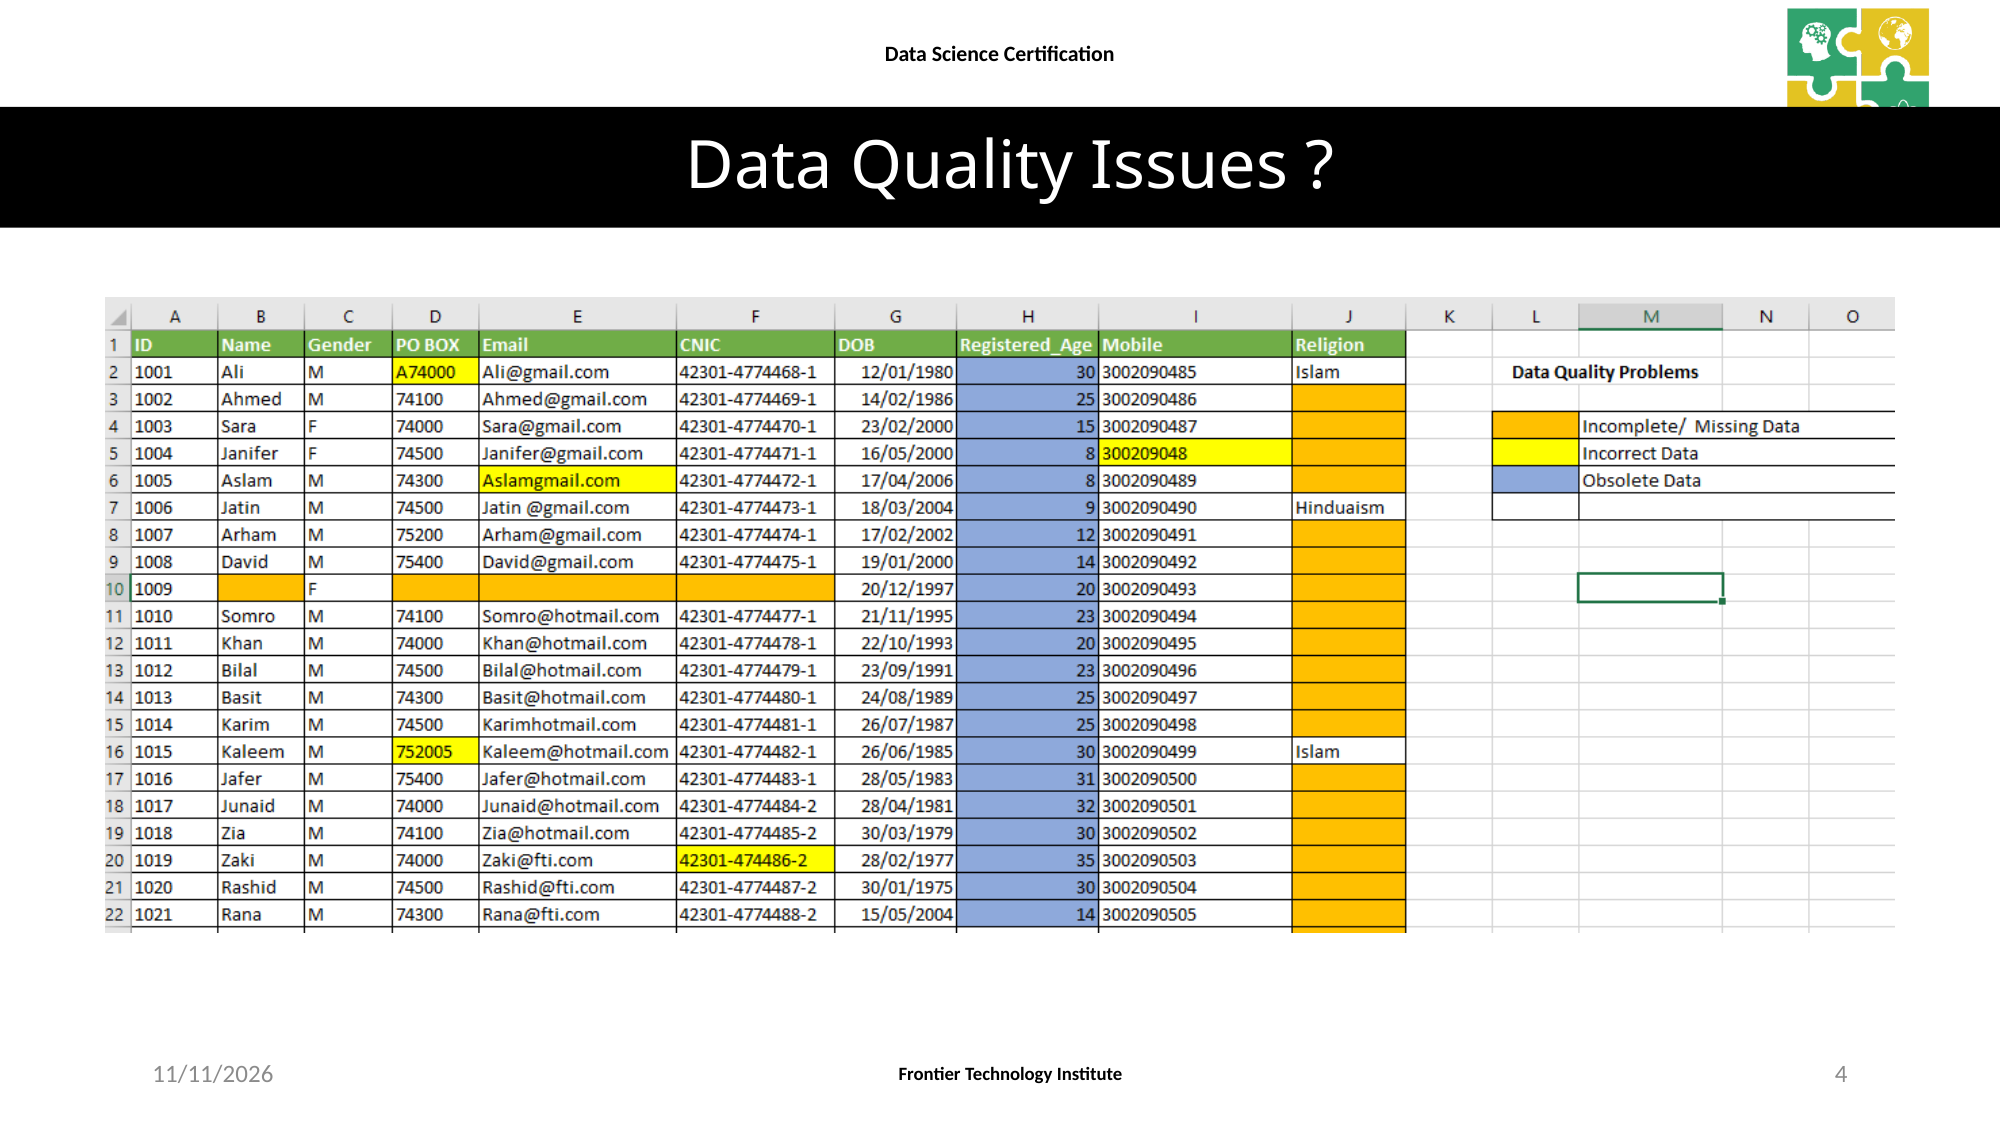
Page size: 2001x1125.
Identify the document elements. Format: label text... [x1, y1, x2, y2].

picture [1715, 0, 2000, 106]
title Data Quality Issues ? [91, 105, 1931, 228]
text_box [0, 106, 2000, 229]
picture [105, 297, 1895, 933]
slide_number 4 [1412, 1042, 1863, 1103]
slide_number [137, 1042, 588, 1103]
